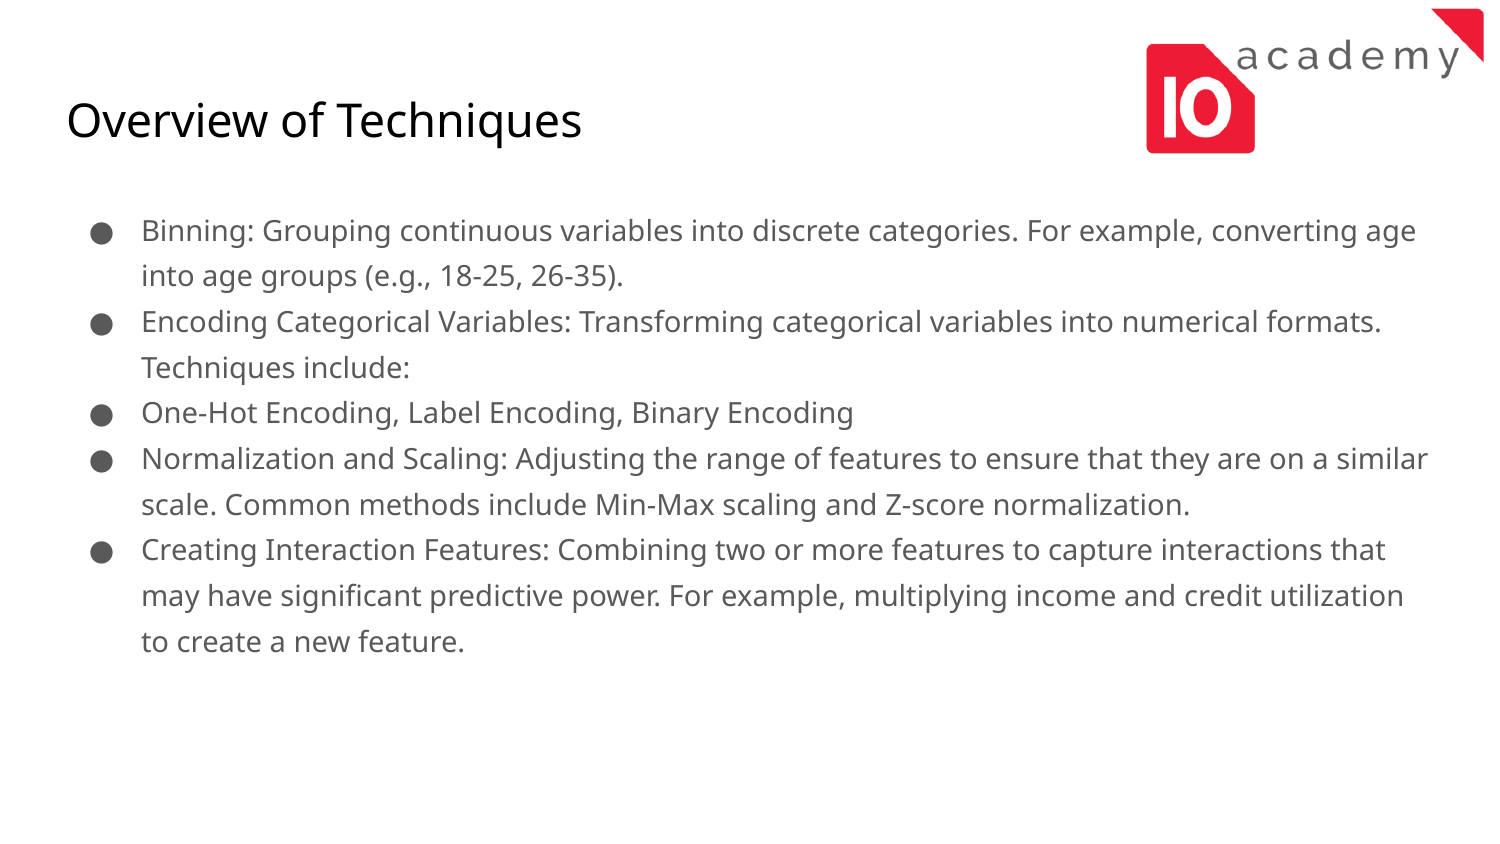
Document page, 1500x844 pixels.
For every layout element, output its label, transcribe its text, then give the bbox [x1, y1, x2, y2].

list Binning: Grouping continuous variables into discrete categories. For example, converting age into age groups (e.g., 18-25, 26-35). Encoding Categorical Variables: Transforming categorical variables into numerical formats. Techniques include: One-Hot Encoding, Label Encoding, Binary Encoding Normalization and Scaling: Adjusting the range of features to ensure that they are on a similar scale. Common methods include Min-Max scaling and Z-score normalization. Creating Interaction Features: Combining two or more features to capture interactions that may have significant predictive power. For example, multiplying income and credit utilization to create a new feature. [51, 189, 1449, 831]
title Overview of Techniques [51, 72, 1114, 167]
picture [1118, 0, 1500, 164]
